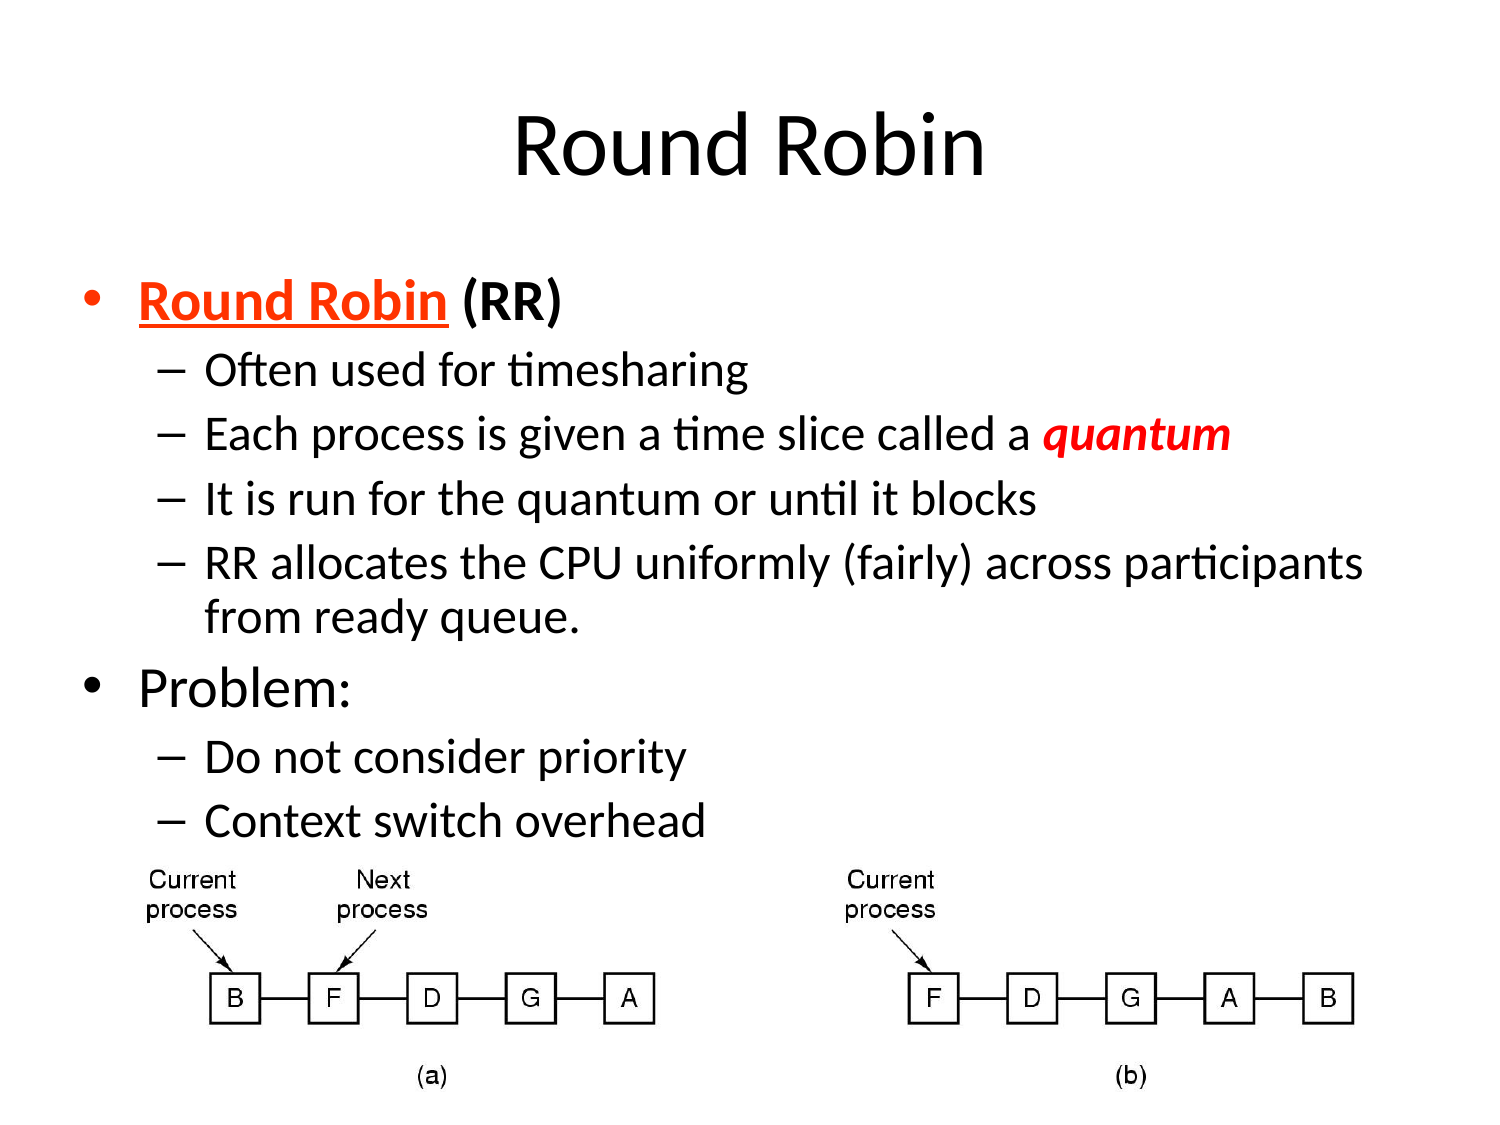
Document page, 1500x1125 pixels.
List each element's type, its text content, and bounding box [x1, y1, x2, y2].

picture [143, 858, 1360, 1092]
list Round Robin (RR) Often used for timesharing Each process is given a time slice called a quantum It is run for the quantum or until it blocks RR allocates the CPU uniformly (fairly) across participants from ready queue. Problem: Do not consider priority Context switch overhead [74, 261, 1426, 1006]
title Round Robin [74, 44, 1426, 234]
